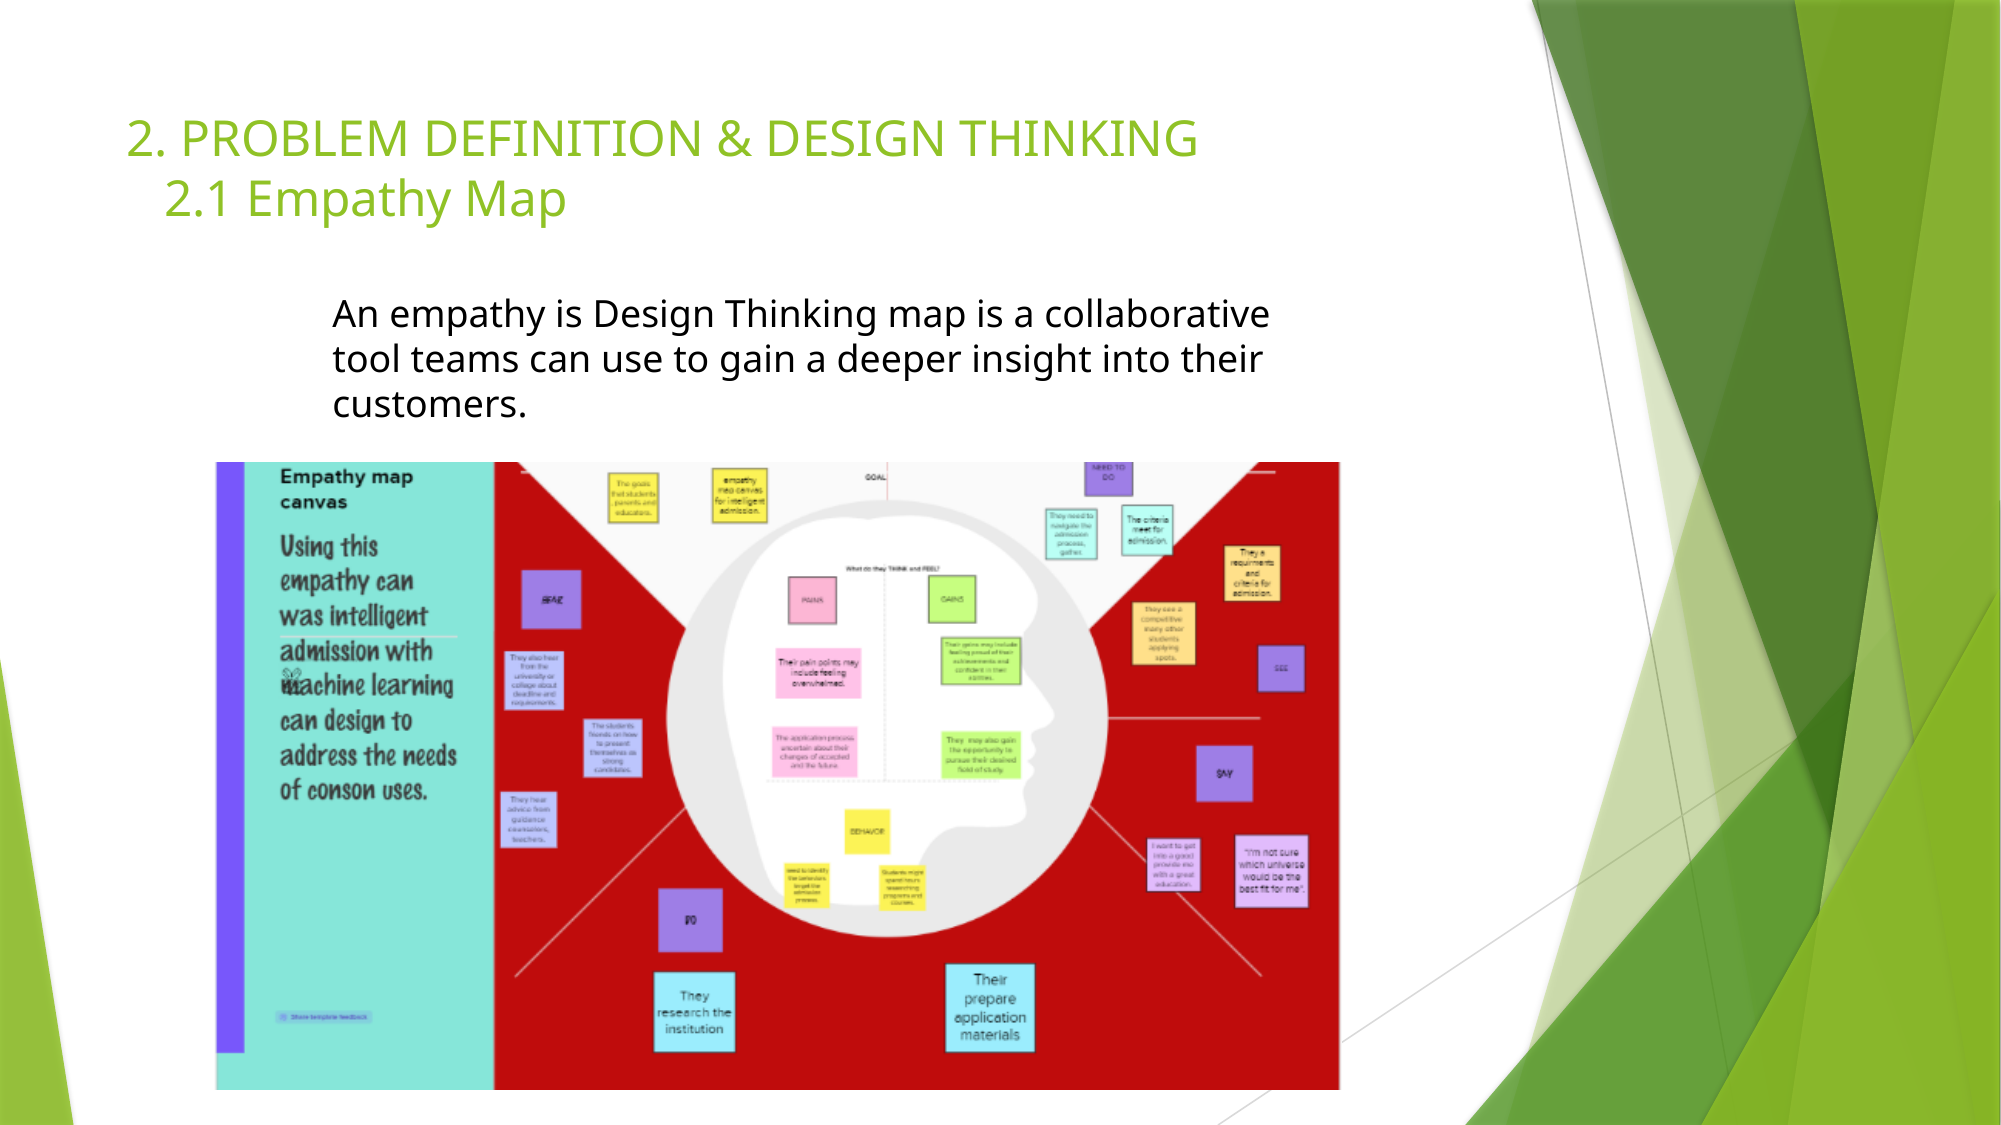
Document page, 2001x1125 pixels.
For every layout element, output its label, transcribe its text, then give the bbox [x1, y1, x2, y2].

text_box An empathy is Design Thinking map is a collaborative tool teams can use to gain a deeper insight into their customers. [317, 283, 1318, 461]
title 2. PROBLEM DEFINITION & DESIGN THINKING 2.1 Empathy Map [111, 99, 1522, 294]
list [213, 462, 1342, 1090]
